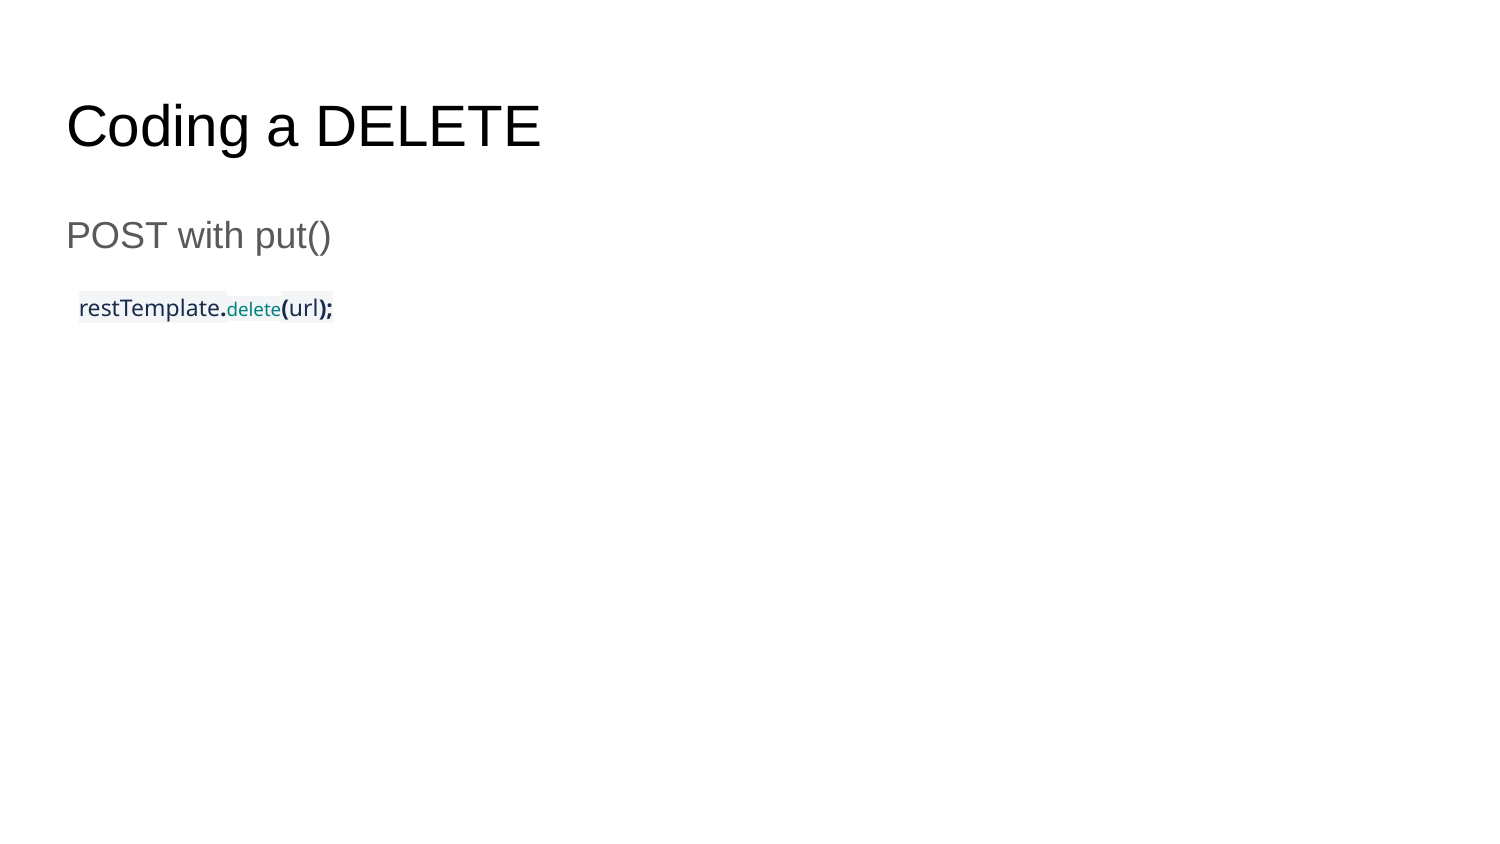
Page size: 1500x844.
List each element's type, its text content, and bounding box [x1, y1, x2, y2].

title Coding a DELETE [51, 72, 1449, 167]
list POST with put() restTemplate.delete(url); [51, 189, 1478, 750]
